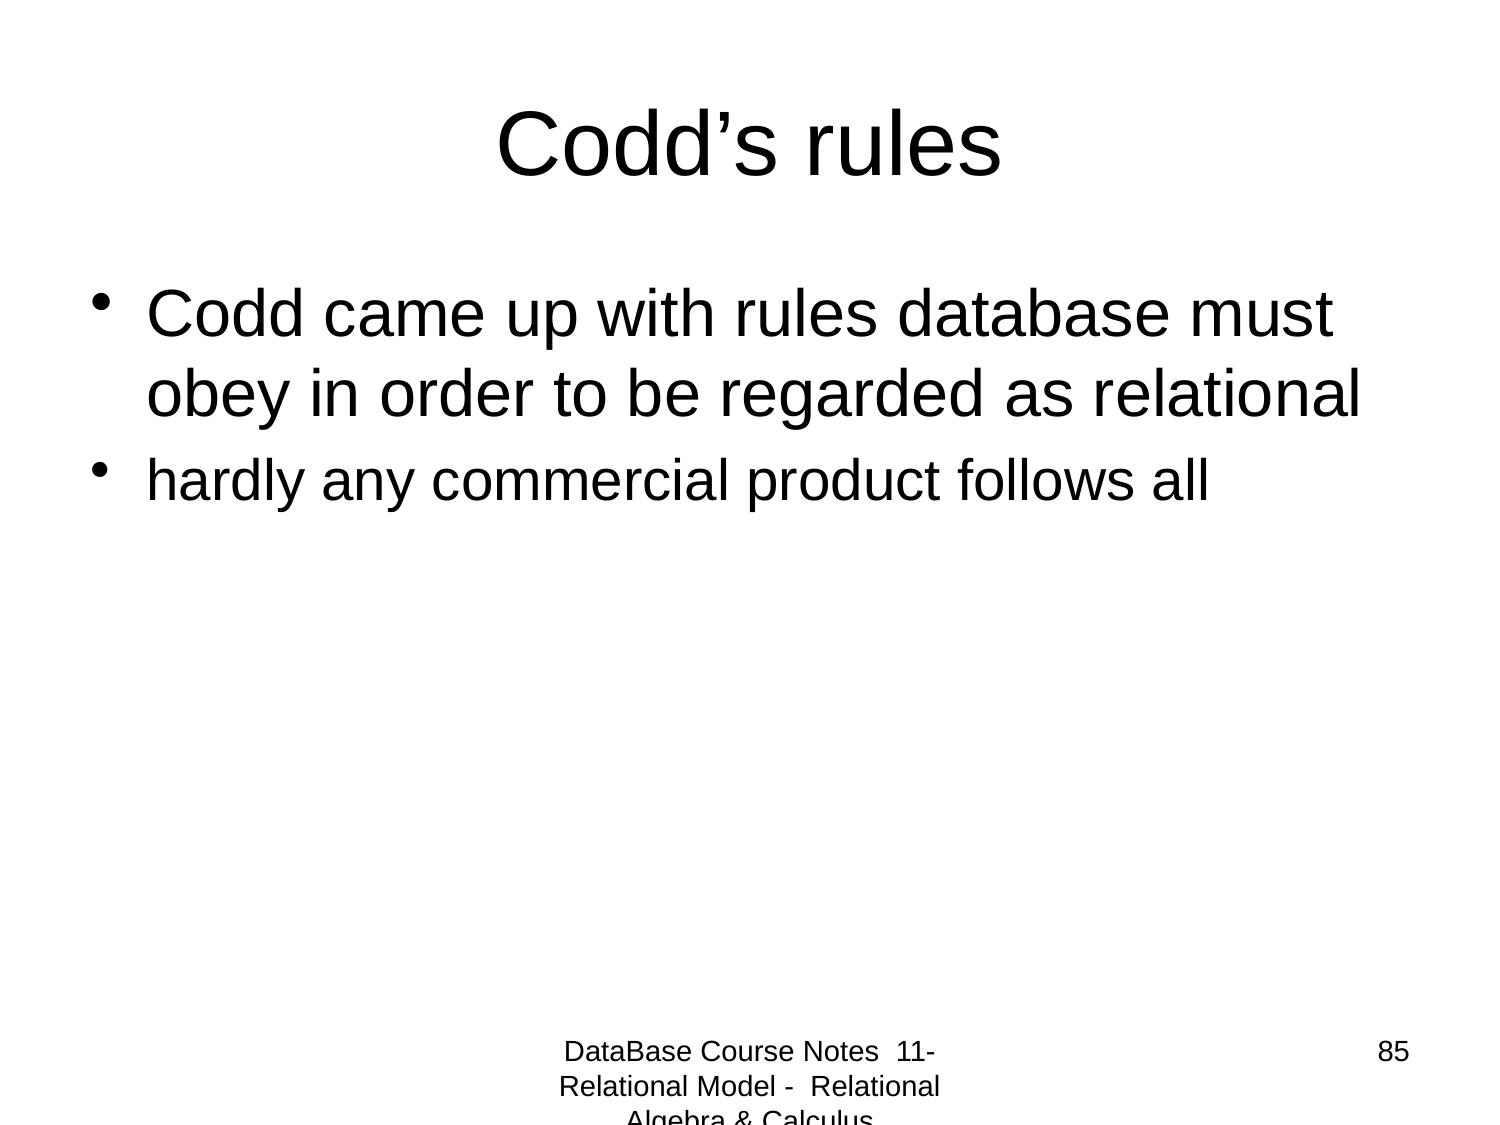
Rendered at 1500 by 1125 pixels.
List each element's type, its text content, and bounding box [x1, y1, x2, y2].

list Codd came up with rules database must obey in order to be regarded as relational hardly any commercial product follows all [74, 262, 1426, 1006]
title Codd’s rules [74, 44, 1426, 233]
slide_number 85 [1074, 1024, 1426, 1103]
footer DataBase Course Notes 11- Relational Model - Relational Algebra & Calculus [512, 1024, 988, 1103]
